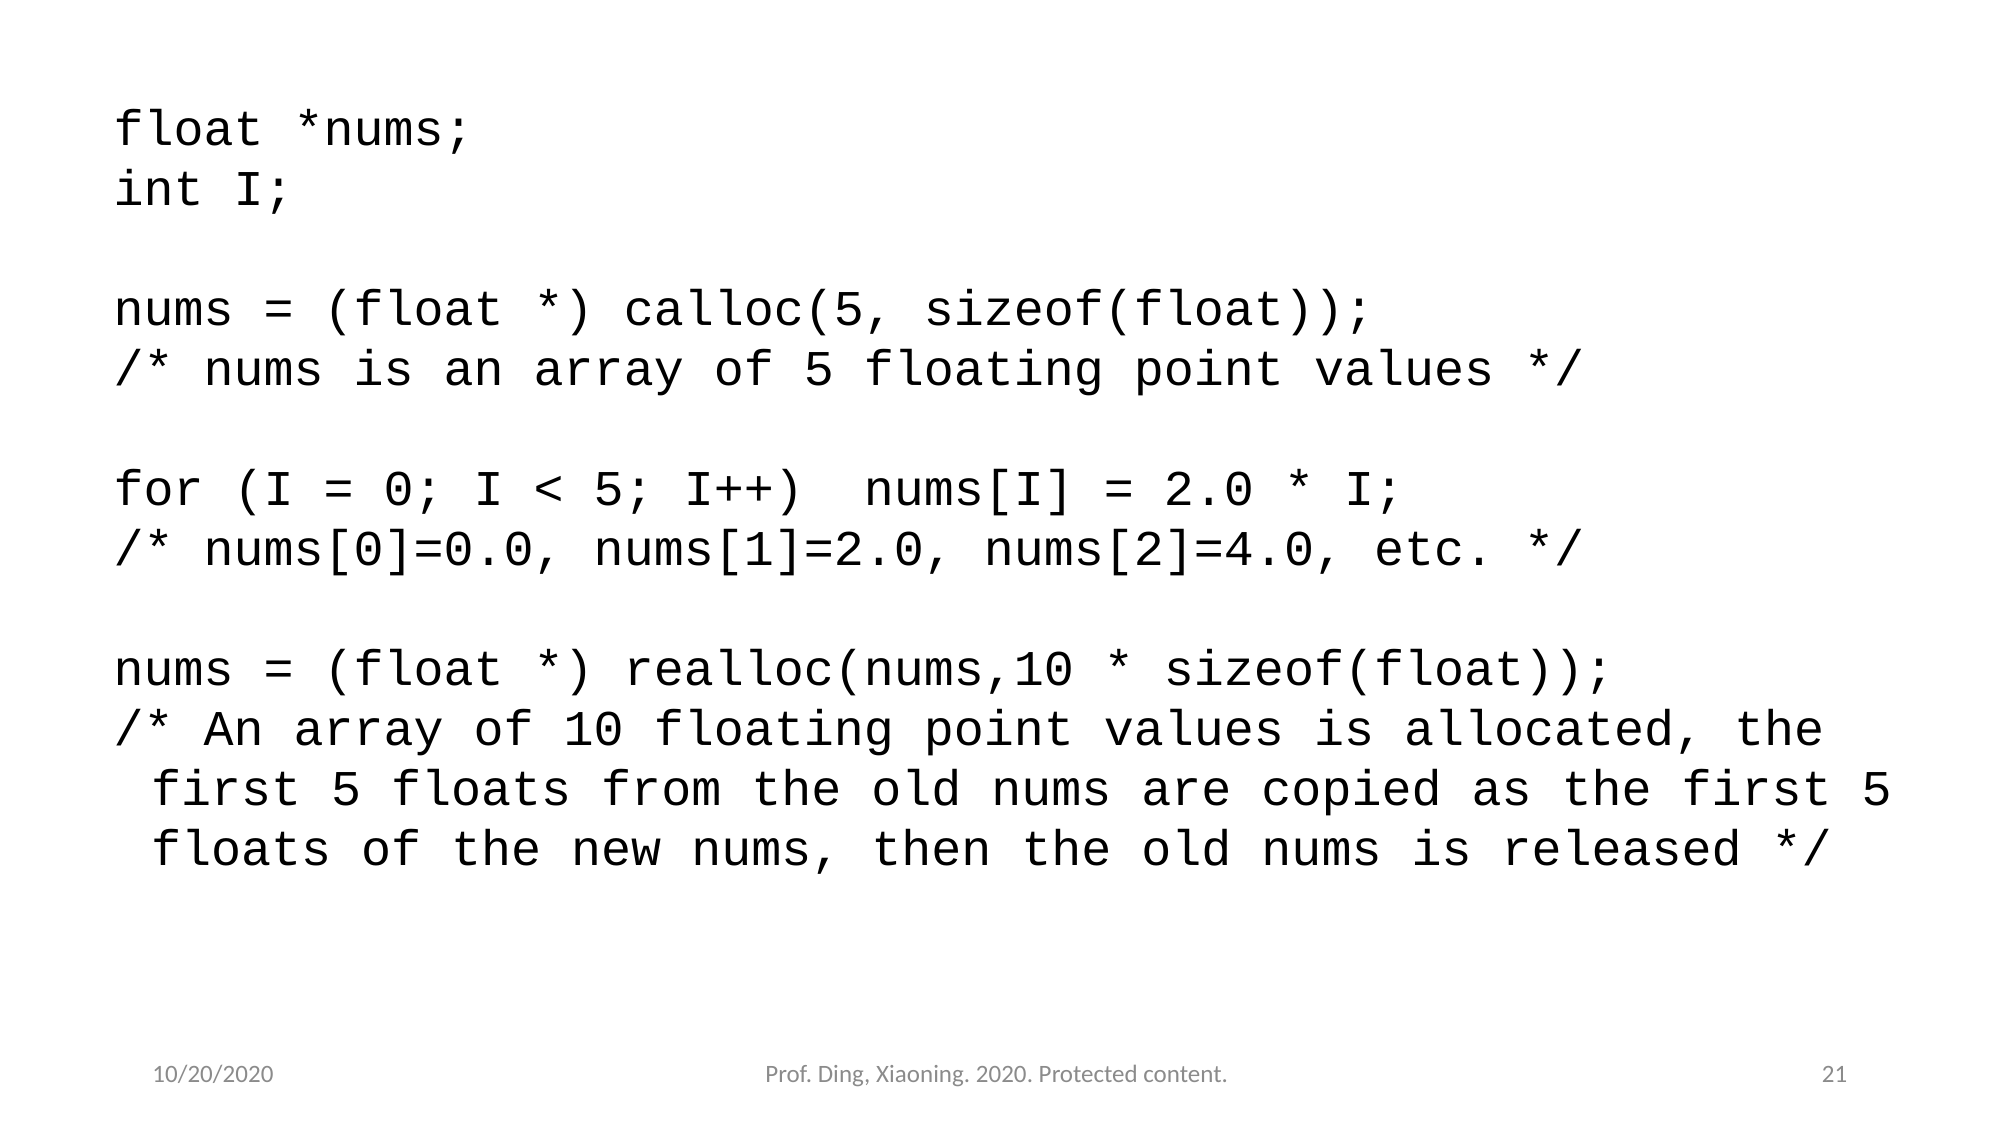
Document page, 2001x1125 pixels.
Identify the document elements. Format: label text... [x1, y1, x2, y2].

footer Prof. Ding, Xiaoning. 2020. Protected content. [662, 1042, 1338, 1103]
list float *nums; int I; nums = (float *) calloc(5, sizeof(float)); /* nums is an array of 5 floating point values */ for (I = 0; I < 5; I++) nums[I] = 2.0 * I; /* nums[0]=0.0, nums[1]=2.0, nums[2]=4.0, etc. */ nums = (float *) realloc(nums,10 * sizeof(float)); /* An array of 10 floating point values is allocated, the first 5 floats from the old nums are copied as the first 5 floats of the new nums, then the old nums is released */ [98, 87, 1941, 962]
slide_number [137, 1042, 588, 1103]
slide_number 21 [1412, 1042, 1863, 1103]
